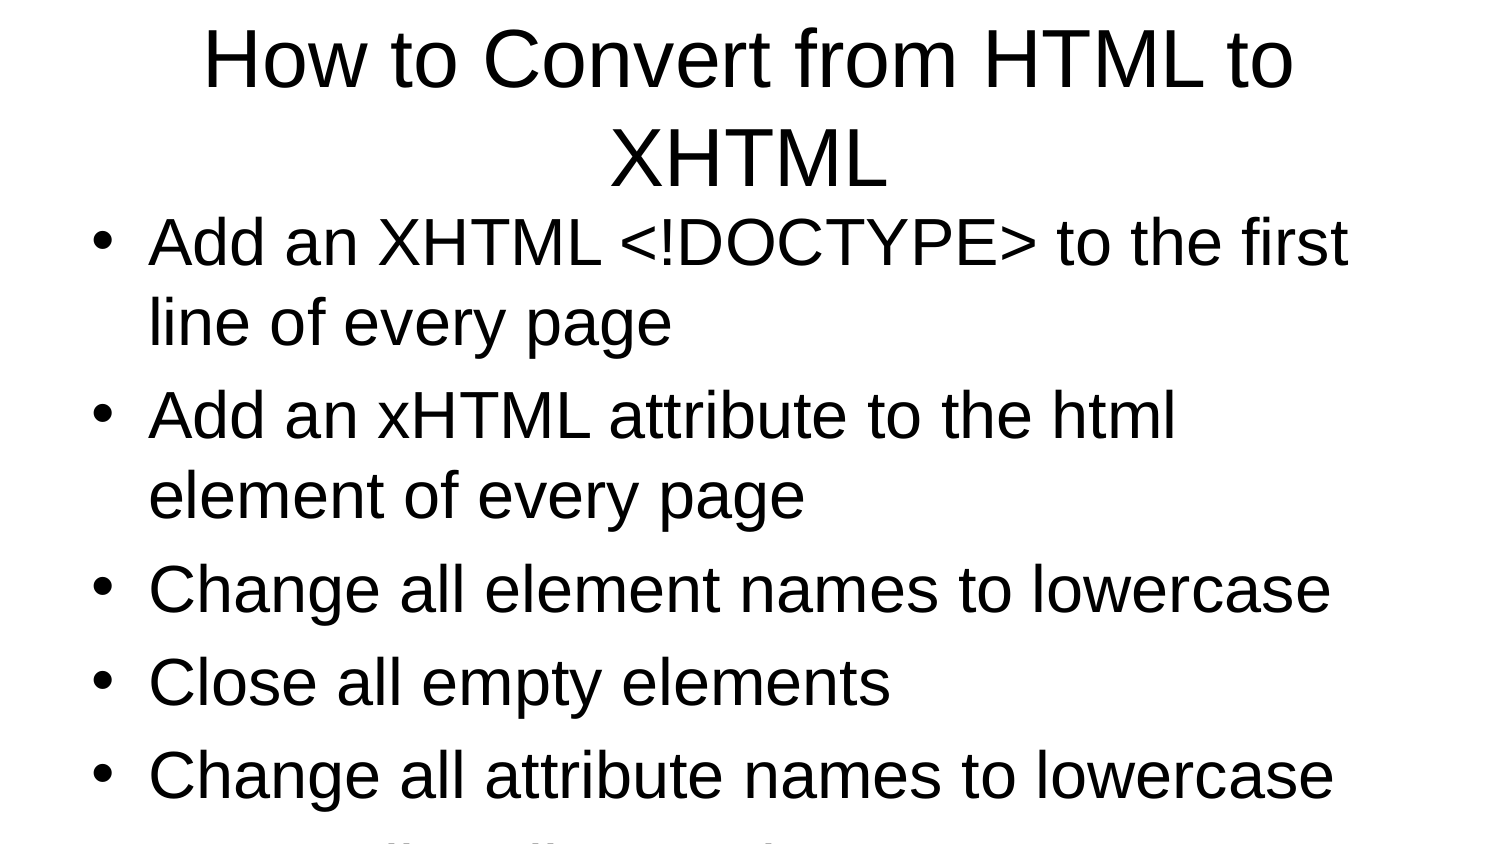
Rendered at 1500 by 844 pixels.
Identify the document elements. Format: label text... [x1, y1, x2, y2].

title How to Convert from HTML to XHTML [75, 33, 1425, 175]
list Add an XHTML <!DOCTYPE> to the first line of every page Add an xHTML attribute to the html element of every page Change all element names to lowercase Close all empty elements Change all attribute names to lowercase Quote all attribute values [76, 191, 1427, 749]
